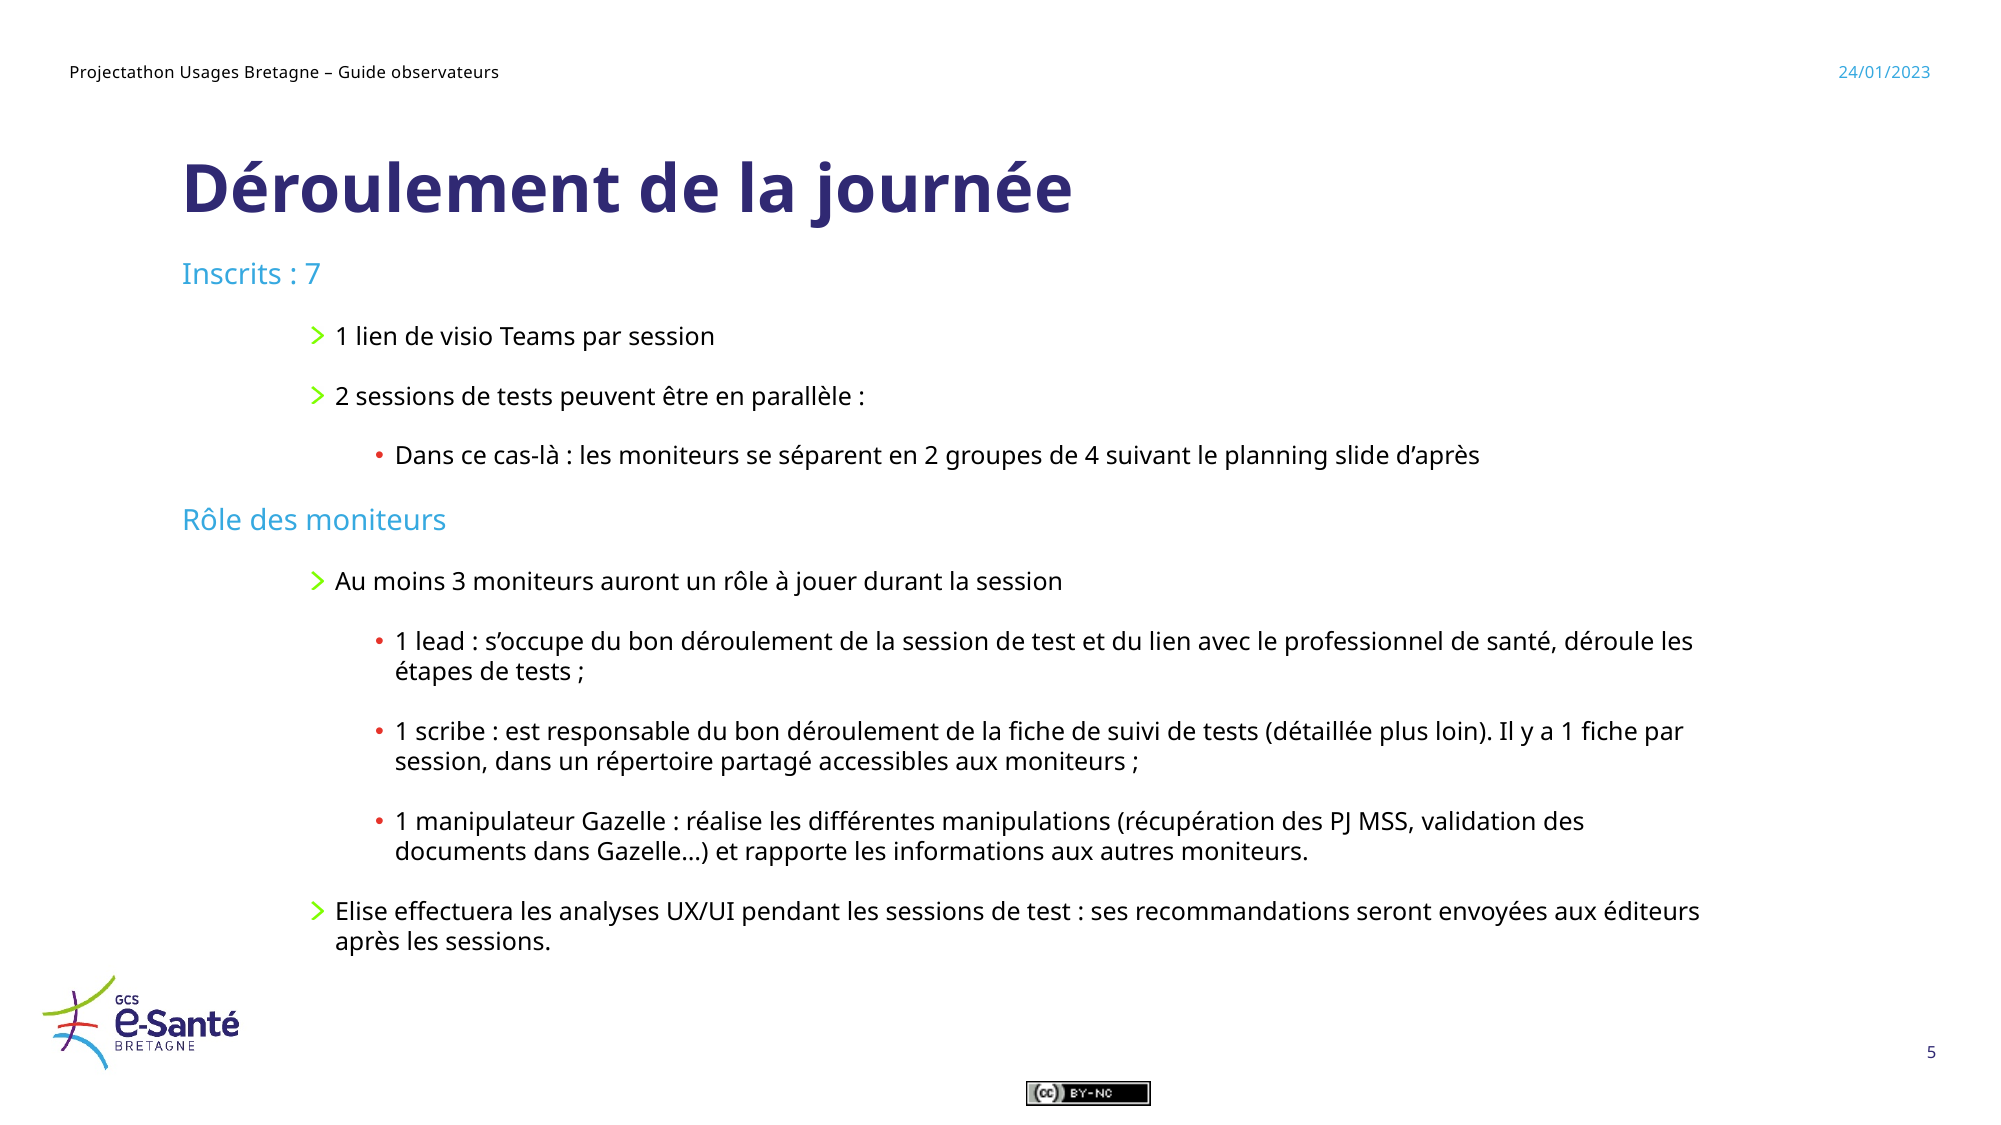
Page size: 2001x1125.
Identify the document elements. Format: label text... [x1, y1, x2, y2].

picture [18, 943, 271, 1101]
list Inscrits : 7 1 lien de visio Teams par session 2 sessions de tests peuvent être en parallèle : Dans ce cas-là : les moniteurs se séparent en 2 groupes de 4 suivant le planning slide d’après Rôle des moniteurs Au moins 3 moniteurs auront un rôle à jouer durant la session 1 lead : s’occupe du bon déroulement de la session de test et du lien avec le professionnel de santé, déroule les étapes de tests ; 1 scribe : est responsable du bon déroulement de la fiche de suivi de tests (détaillée plus loin). Il y a 1 fiche par session, dans un répertoire partagé accessibles aux moniteurs ; 1 manipulateur Gazelle : réalise les différentes manipulations (récupération des PJ MSS, validation des documents dans Gazelle…) et rapporte les informations aux autres moniteurs. Elise effectuera les analyses UX/UI pendant les sessions de test : ses recommandations seront envoyées aux éditeurs après les sessions. [171, 255, 1725, 1033]
picture [1025, 1081, 1152, 1106]
list Déroulement de la journée [181, 162, 1725, 255]
picture [311, 571, 324, 590]
picture [311, 901, 324, 920]
picture [311, 326, 324, 344]
slide_number 5 [1650, 1020, 1943, 1087]
picture [311, 386, 324, 404]
